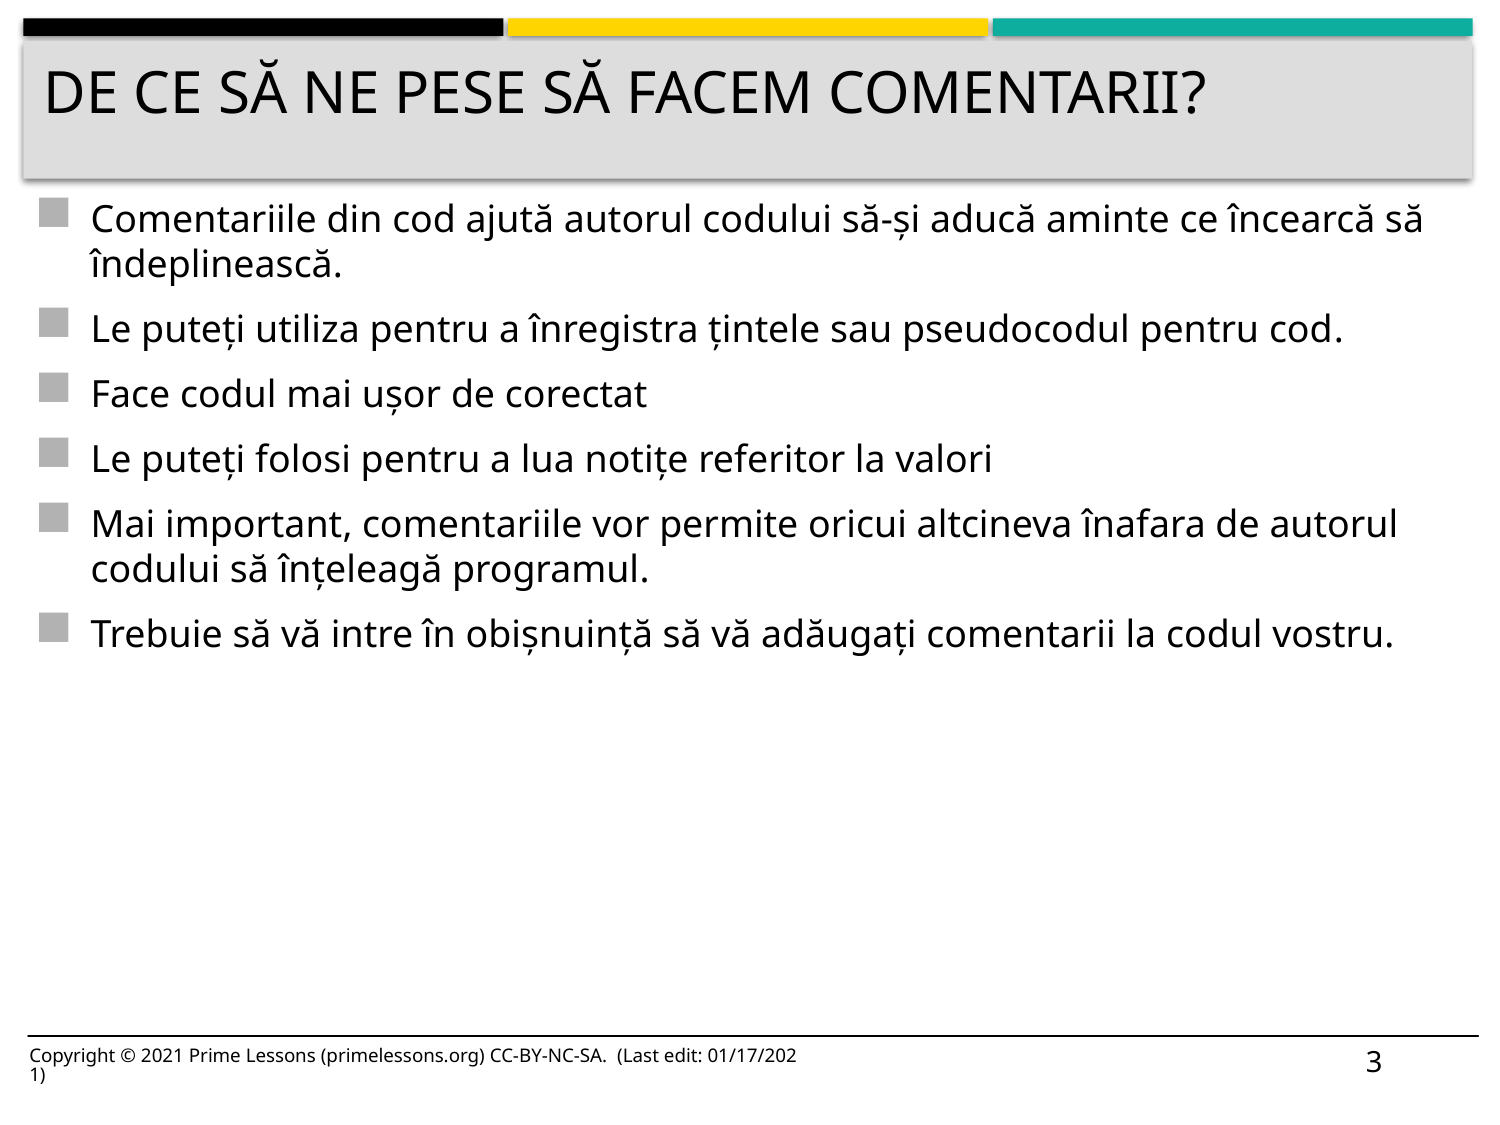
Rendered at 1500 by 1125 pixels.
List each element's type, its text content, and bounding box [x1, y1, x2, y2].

title De ce să ne pese să facem comentarii? [28, 48, 1464, 172]
footer Copyright © 2021 Prime Lessons (primelessons.org) CC-BY-NC-SA. (Last edit: 01/17/2021) [14, 1036, 814, 1097]
list Comentariile din cod ajută autorul codului să-și aducă aminte ce încearcă să îndeplinească. Le puteți utiliza pentru a înregistra țintele sau pseudocodul pentru cod. Face codul mai ușor de corectat Le puteți folosi pentru a lua notițe referitor la valori Mai important, comentariile vor permite oricui altcineva înafara de autorul codului să înțeleagă programul. Trebuie să vă intre în obișnuință să vă adăugați comentarii la codul vostru. [25, 187, 1475, 1021]
slide_number 3 [1351, 1036, 1478, 1097]
